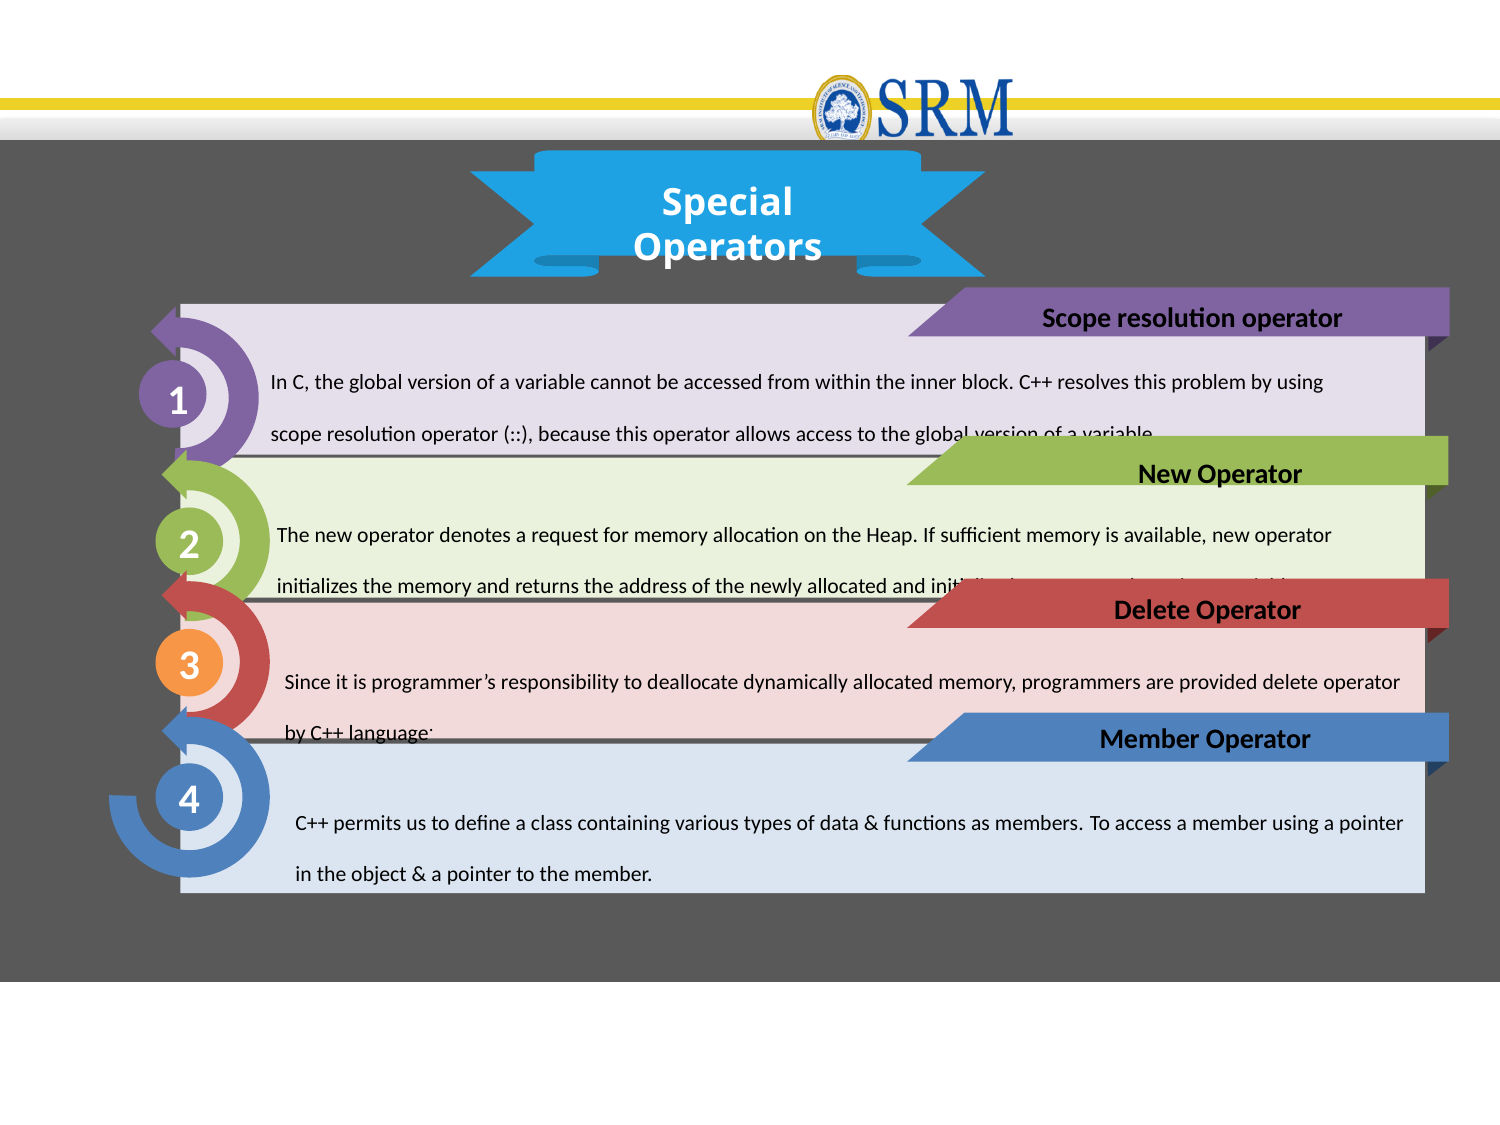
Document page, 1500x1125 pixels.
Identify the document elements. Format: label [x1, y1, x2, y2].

picture [0, 75, 1500, 982]
text_box [97, 306, 259, 479]
text_box [906, 435, 1449, 501]
text_box [108, 569, 270, 705]
text_box [108, 705, 270, 878]
text_box [906, 578, 1450, 644]
text_box [108, 449, 270, 569]
text_box [906, 712, 1450, 778]
text_box [907, 287, 1450, 352]
